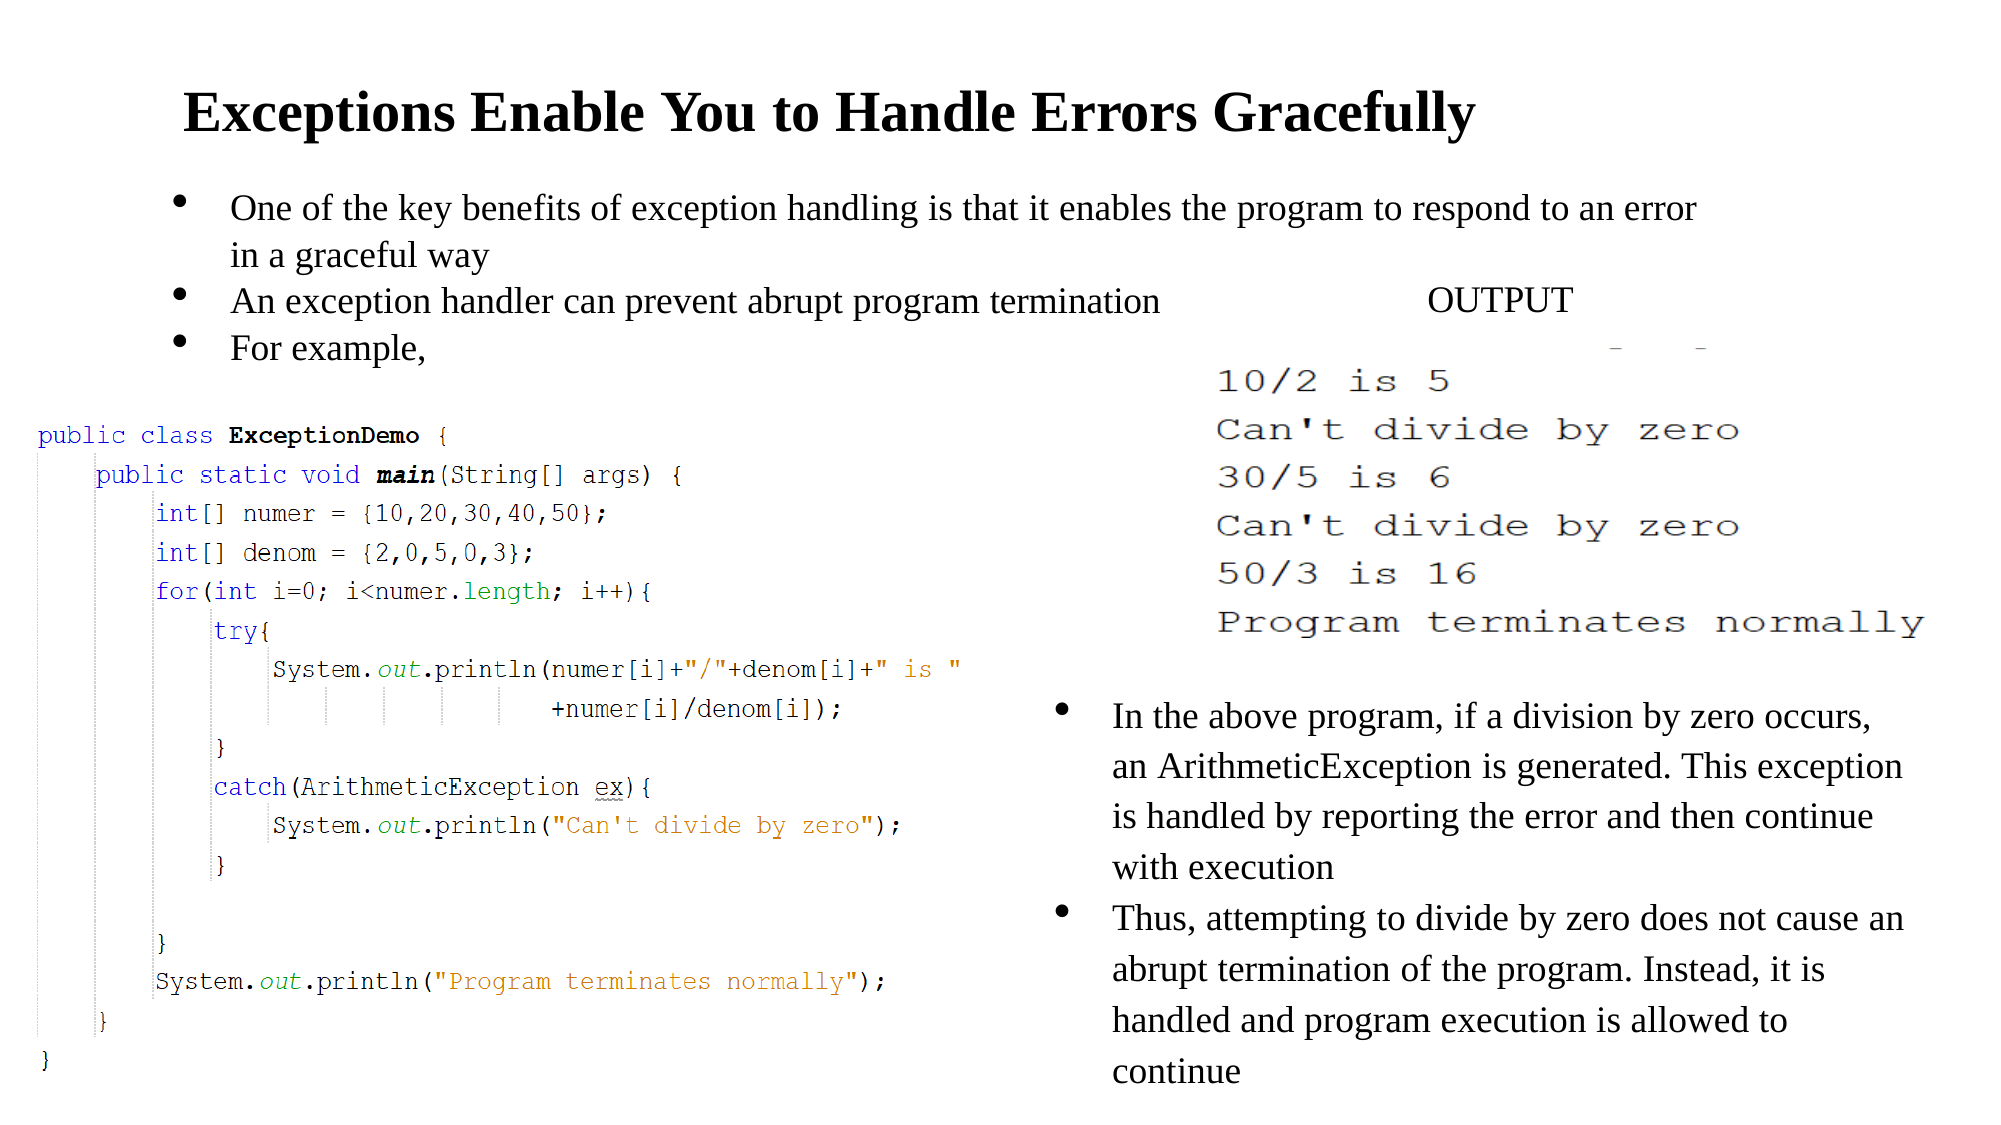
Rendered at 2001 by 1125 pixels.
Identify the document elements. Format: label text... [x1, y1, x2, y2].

text_box In the above program, if a division by zero occurs, an ArithmeticException is generated. This exception is handled by reporting the error and then continue with execution Thus, attempting to divide by zero does not cause an abrupt termination of the program. Instead, it is handled and program execution is allowed to continue [1041, 677, 2000, 1099]
text_box OUTPUT [1412, 267, 1754, 328]
text_box One of the key benefits of exception handling is that it enables the program to respond to an error in a graceful way An exception handler can prevent abrupt program termination For example, [158, 173, 1850, 376]
text_box Exceptions Enable You to Handle Errors Gracefully [158, 66, 1736, 151]
picture [1217, 348, 1925, 638]
picture [37, 425, 959, 1071]
